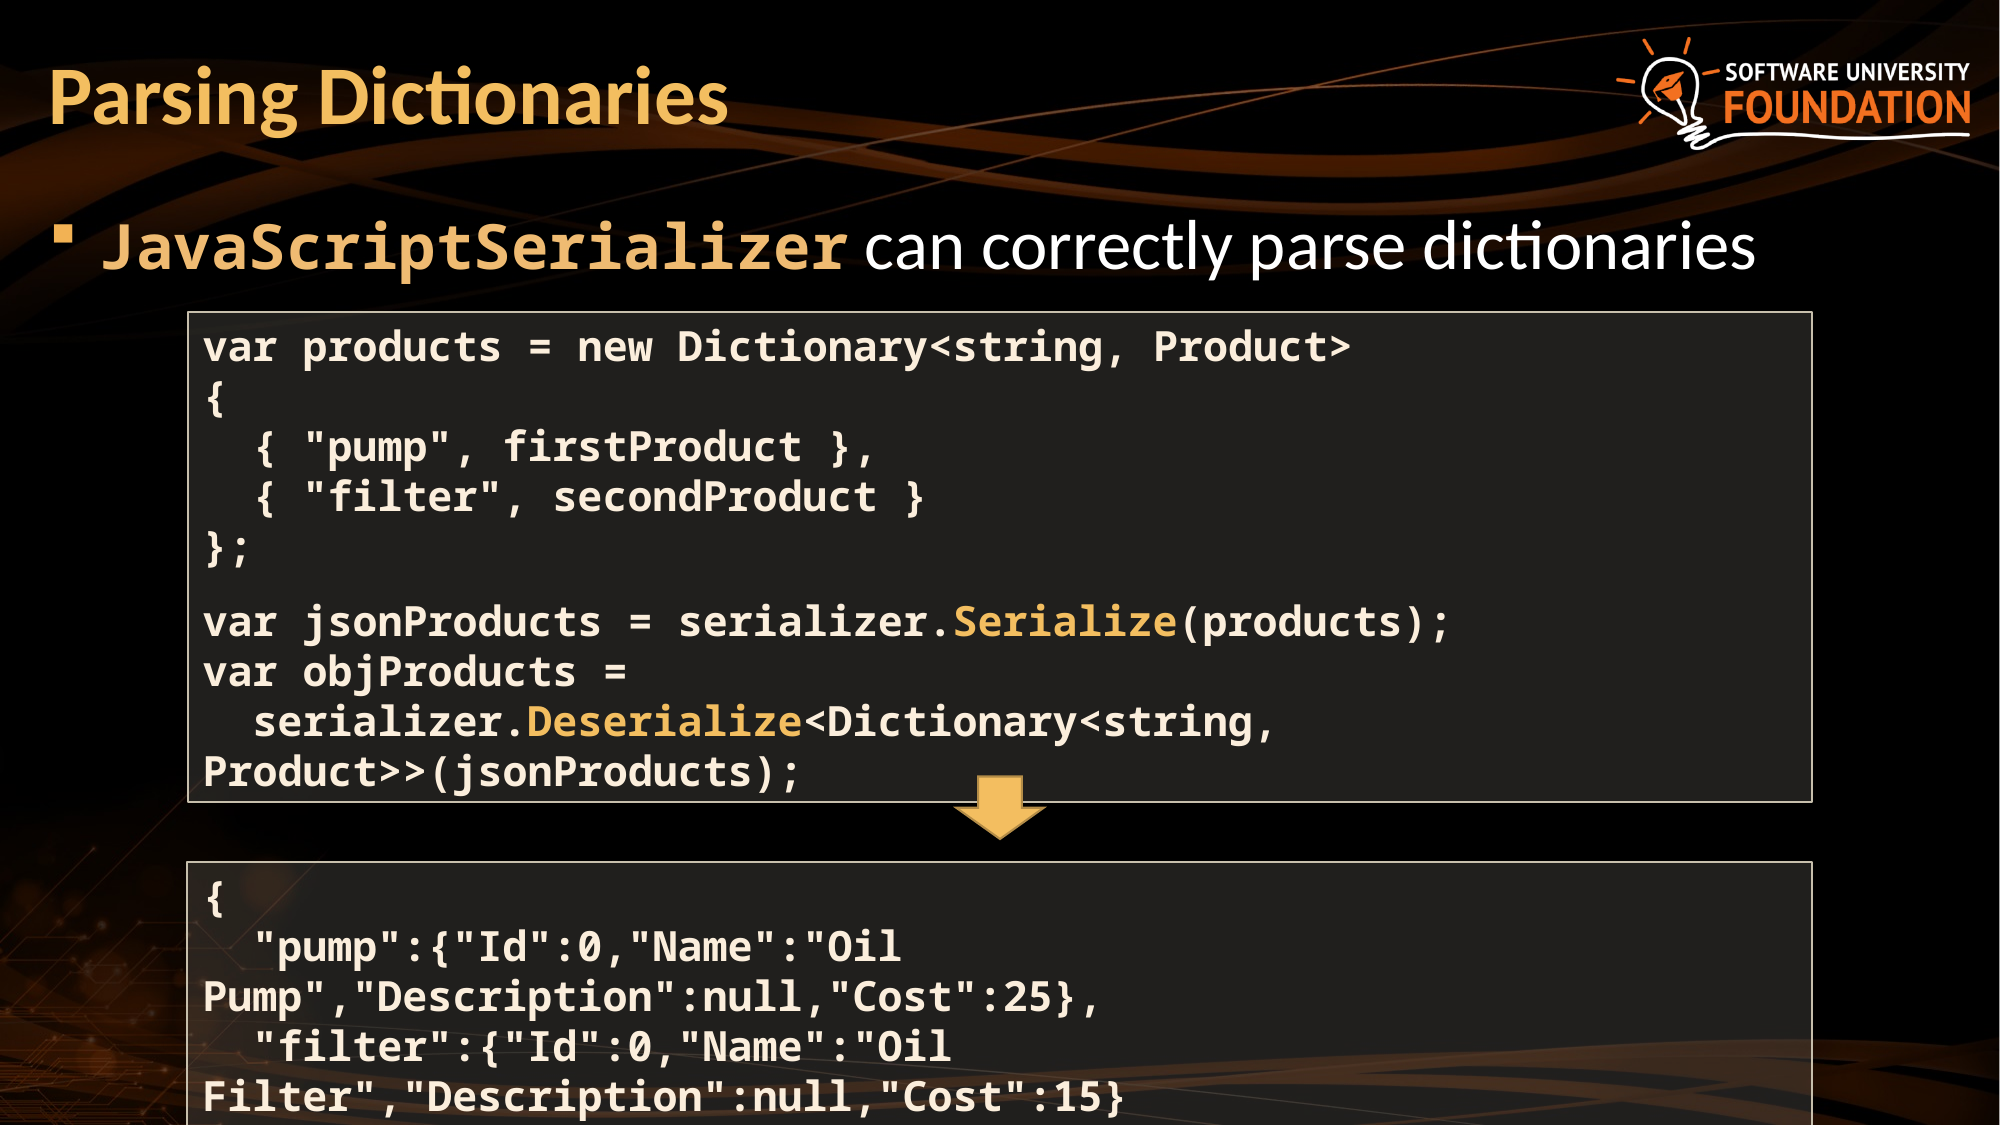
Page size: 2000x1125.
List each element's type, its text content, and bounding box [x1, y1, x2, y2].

list JavaScriptSerializer can correctly parse dictionaries [31, 188, 1968, 839]
text_box [952, 775, 1047, 841]
title Parsing Dictionaries [30, 6, 1602, 189]
text_box var products = new Dictionary<string, Product> { { "pump", firstProduct }, { "filter", secondProduct } }; var jsonProducts = serializer.Serialize(products); var objProducts = serializer.Deserialize<Dictionary<string, Product>>(jsonProducts); [187, 312, 1813, 803]
text_box { "pump":{"Id":0,"Name":"Oil Pump","Description":null,"Cost":25}, "filter":{"Id":0,"Name":"Oil Filter","Description":null,"Cost":15} } [187, 862, 1812, 1125]
picture [0, 0, 2000, 1125]
